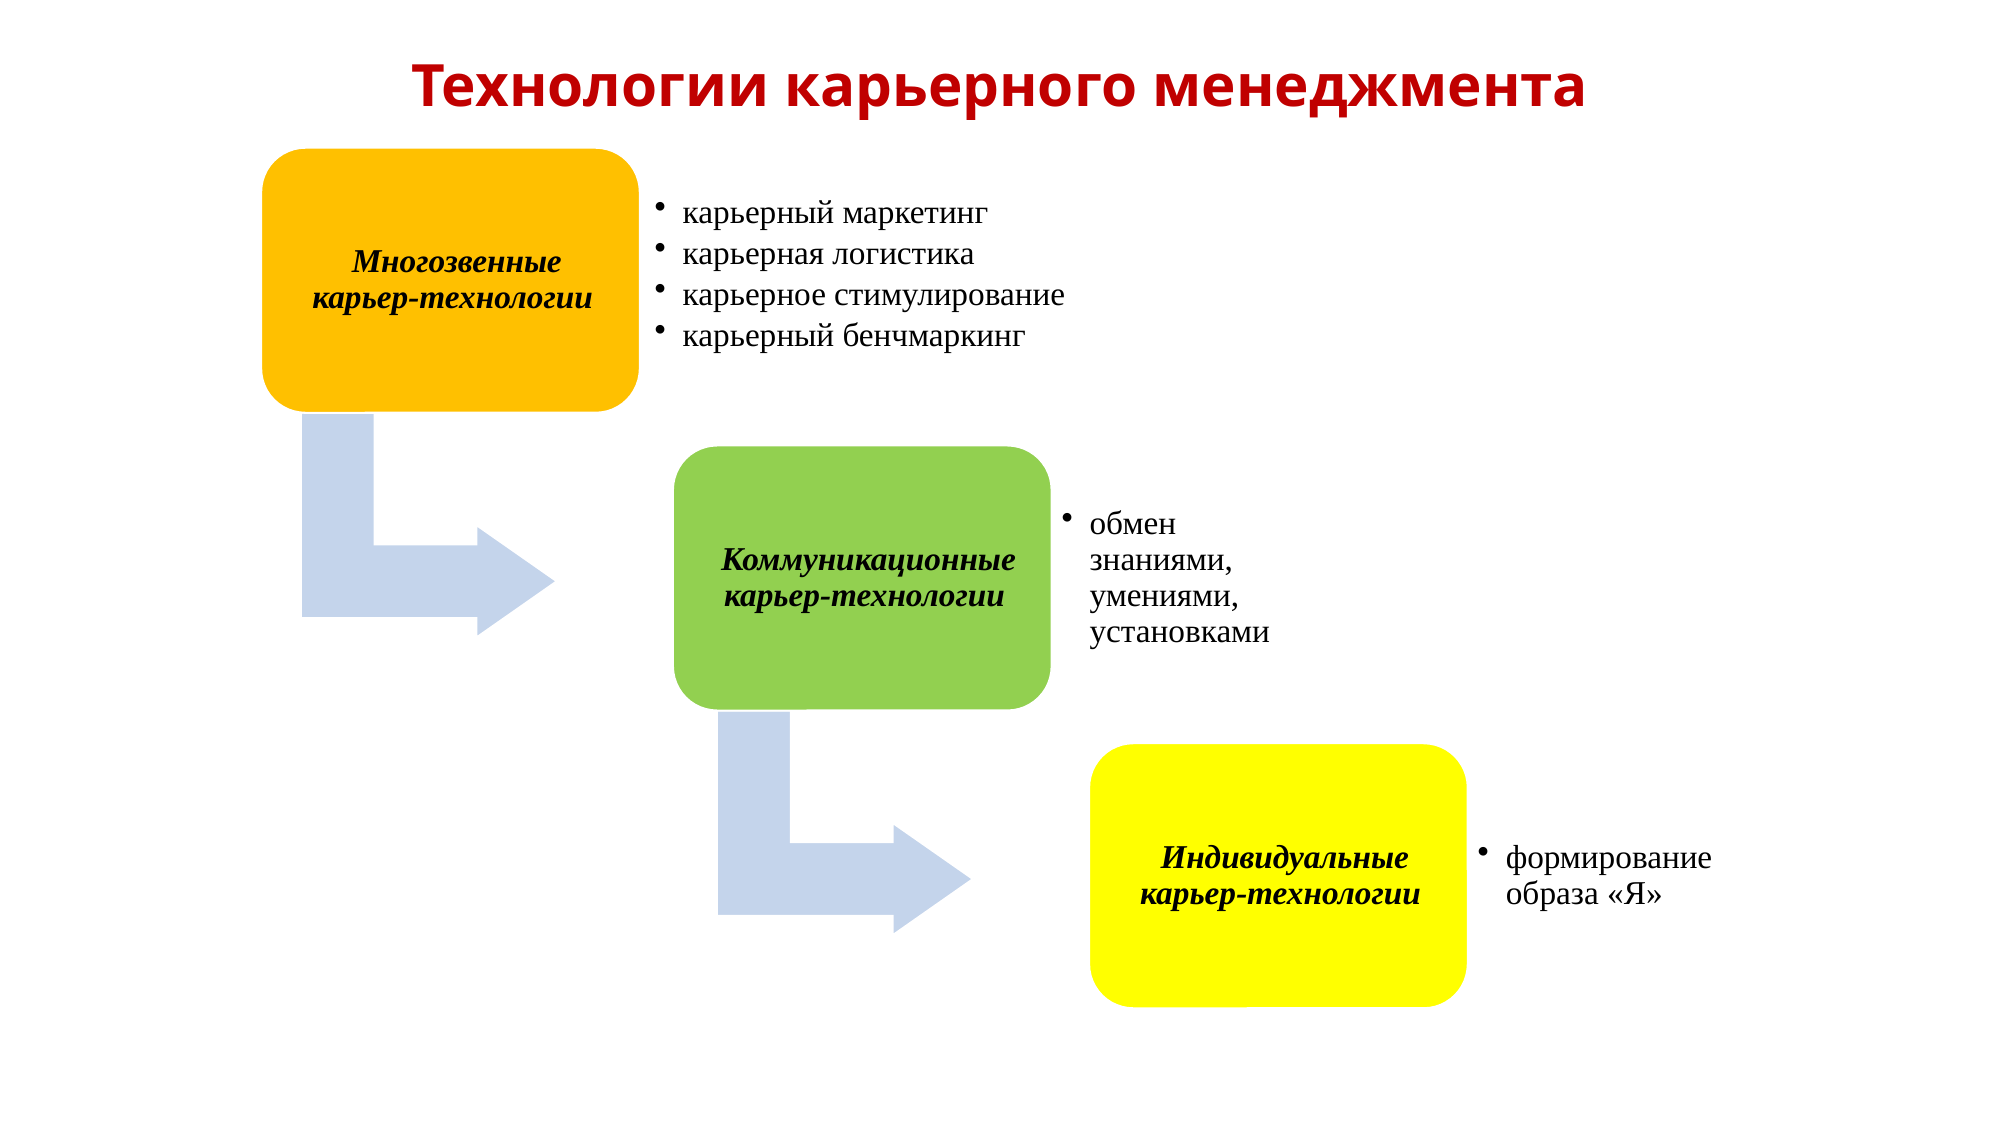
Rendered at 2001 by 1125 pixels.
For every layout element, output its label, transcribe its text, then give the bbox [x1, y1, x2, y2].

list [137, 142, 1863, 1014]
title Технологии карьерного менеджмента [137, 59, 1863, 116]
